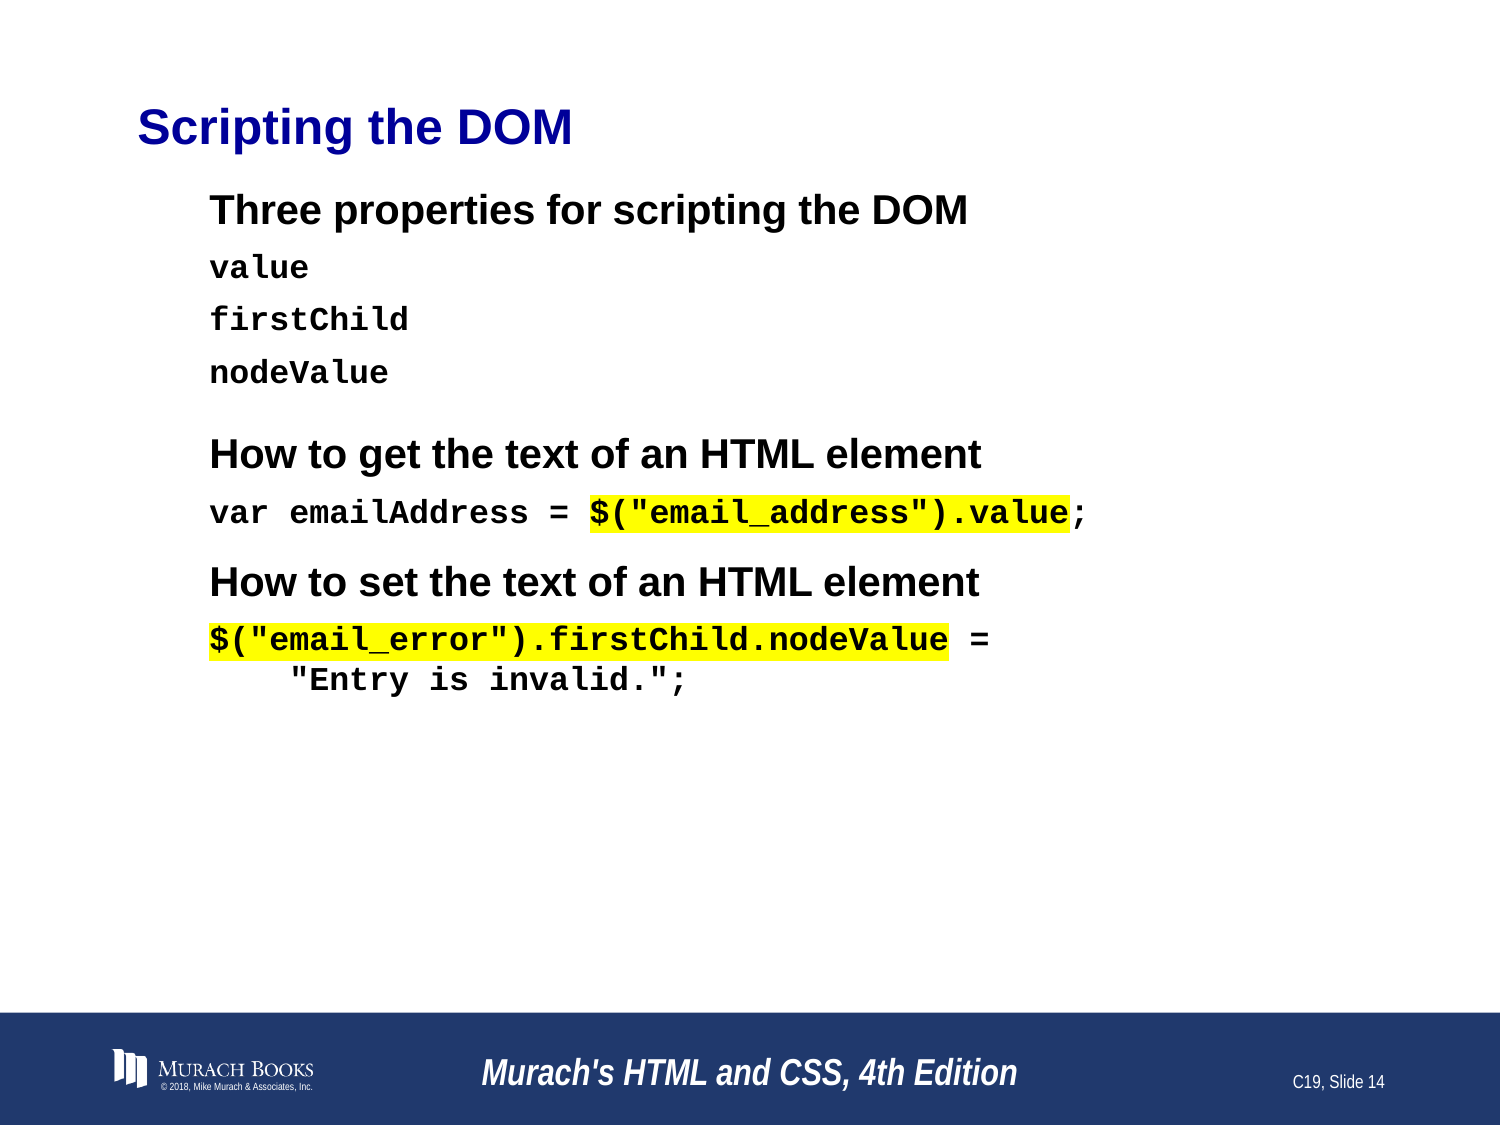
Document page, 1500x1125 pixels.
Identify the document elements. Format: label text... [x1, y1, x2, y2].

title Scripting the DOM [137, 94, 1338, 156]
slide_number Murach's HTML and CSS, 4th Edition [463, 1025, 1050, 1100]
slide_number C19, Slide 14 [1087, 1025, 1400, 1100]
list Three properties for scripting the DOM value firstChild nodeValue How to get the text of an HTML element var emailAddress = $("email_address").value; How to set the text of an HTML element $("email_error").firstChild.nodeValue = "Entry is invalid."; [137, 174, 1350, 975]
footer © 2018, Mike Murach & Associates, Inc. [12, 1025, 463, 1100]
